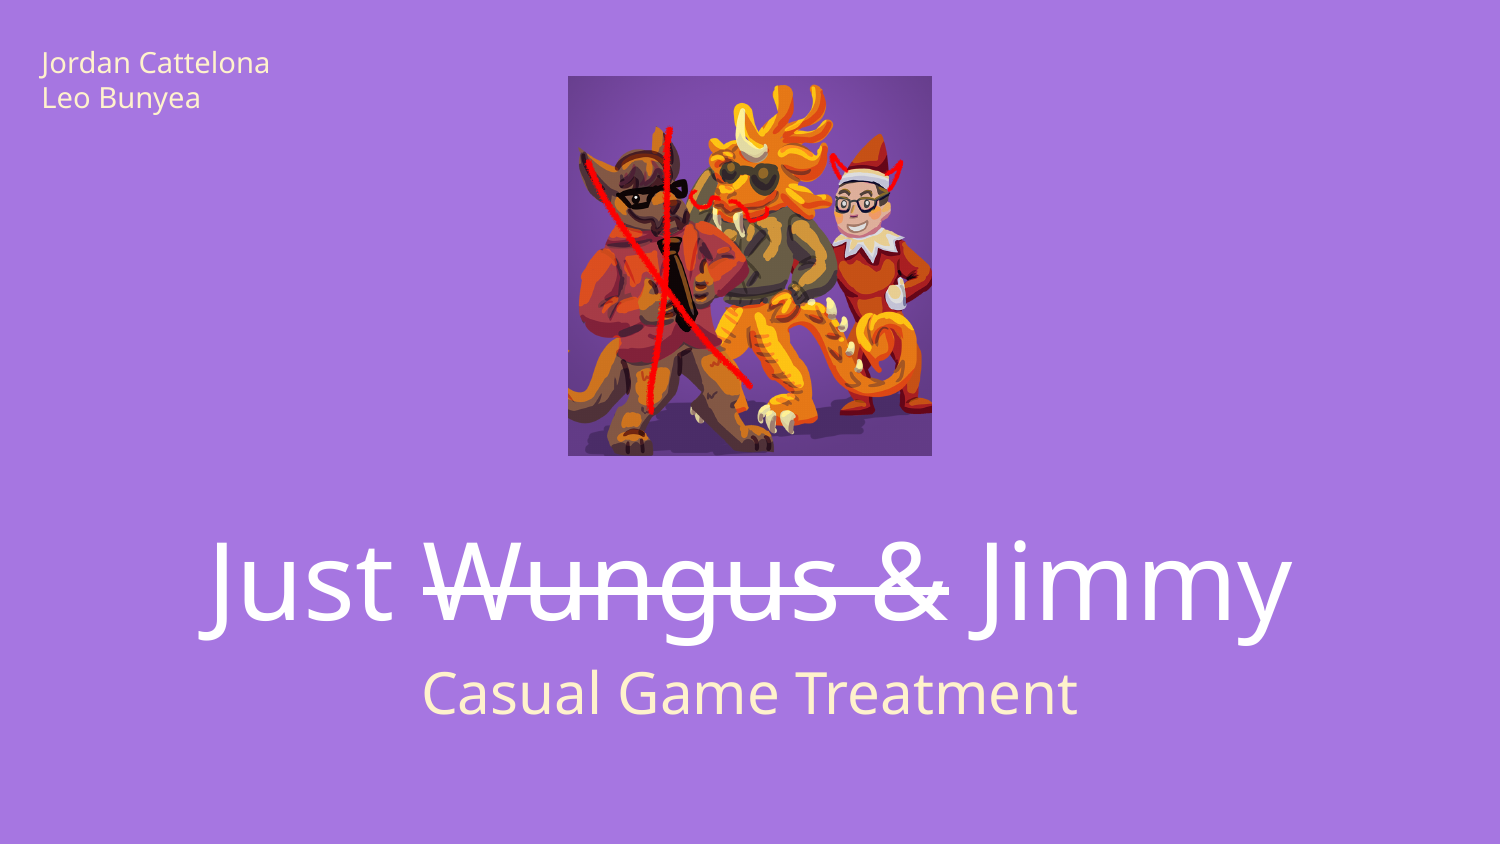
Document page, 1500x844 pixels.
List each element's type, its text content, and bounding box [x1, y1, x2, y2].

title Just Wungus & Jimmy [51, 465, 1449, 641]
picture [568, 75, 932, 456]
subtitle Jordan Cattelona Leo Bunyea [26, 29, 1425, 160]
subtitle Casual Game Treatment [51, 641, 1449, 772]
